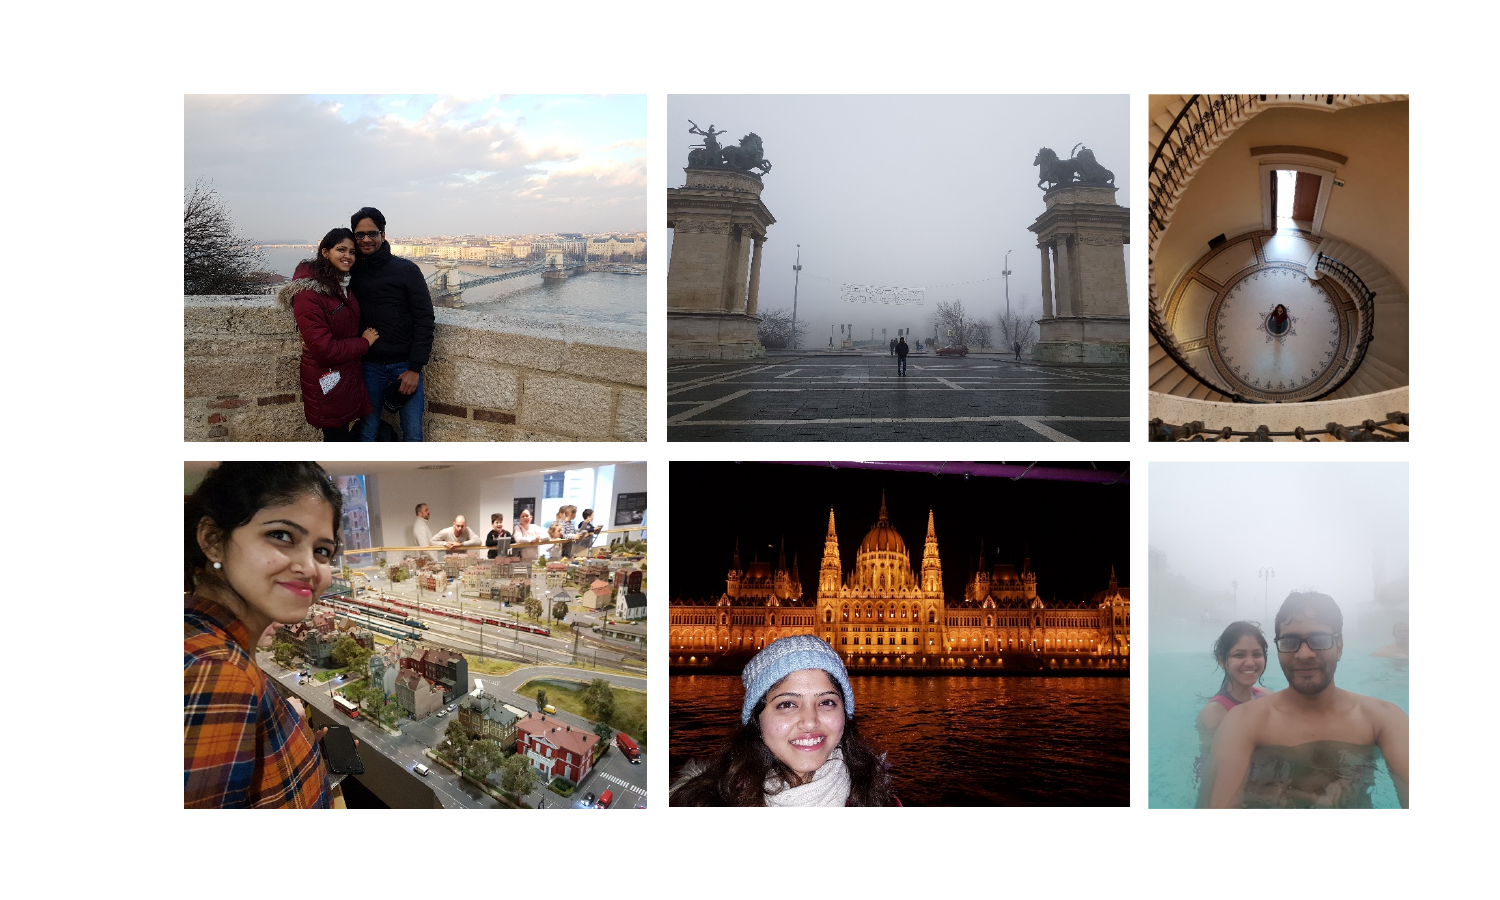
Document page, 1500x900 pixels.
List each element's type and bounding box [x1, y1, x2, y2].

picture [184, 94, 647, 442]
picture [184, 461, 647, 809]
picture [669, 461, 1453, 808]
picture [667, 94, 1453, 442]
